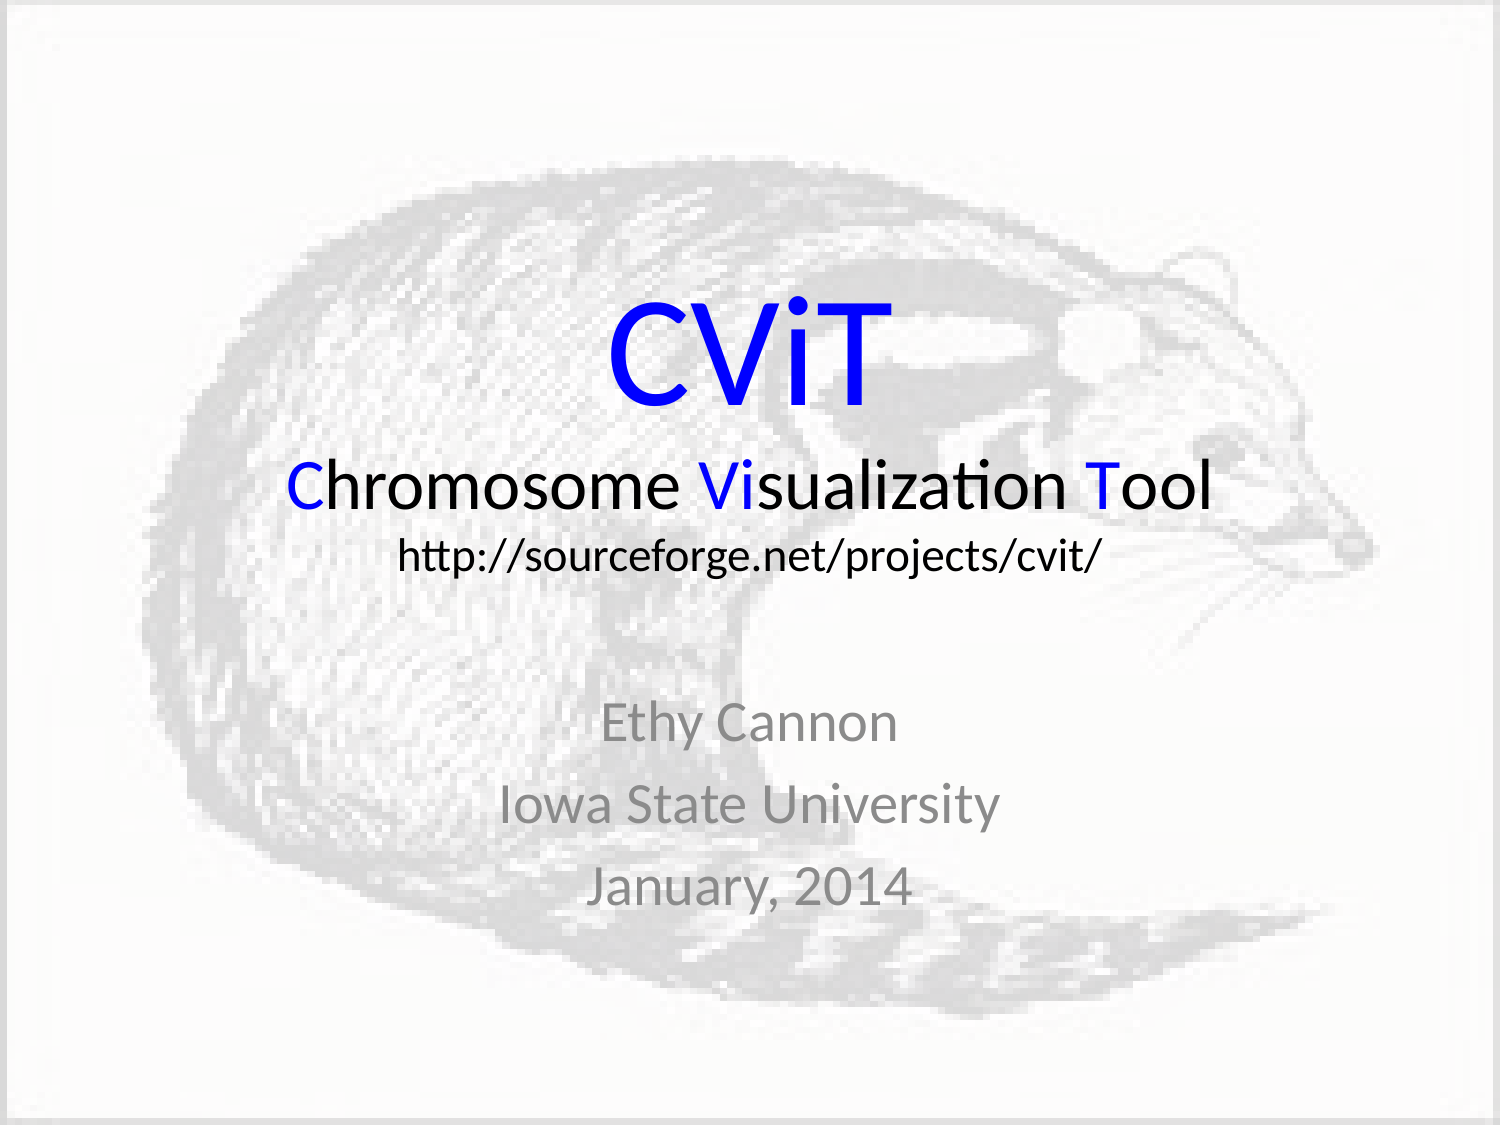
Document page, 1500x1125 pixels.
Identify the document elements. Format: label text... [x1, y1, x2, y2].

title CViT Chromosome Visualization Tool http://sourceforge.net/projects/cvit/ [112, 237, 1388, 591]
subtitle Ethy Cannon Iowa State University January, 2014 [225, 675, 1275, 925]
